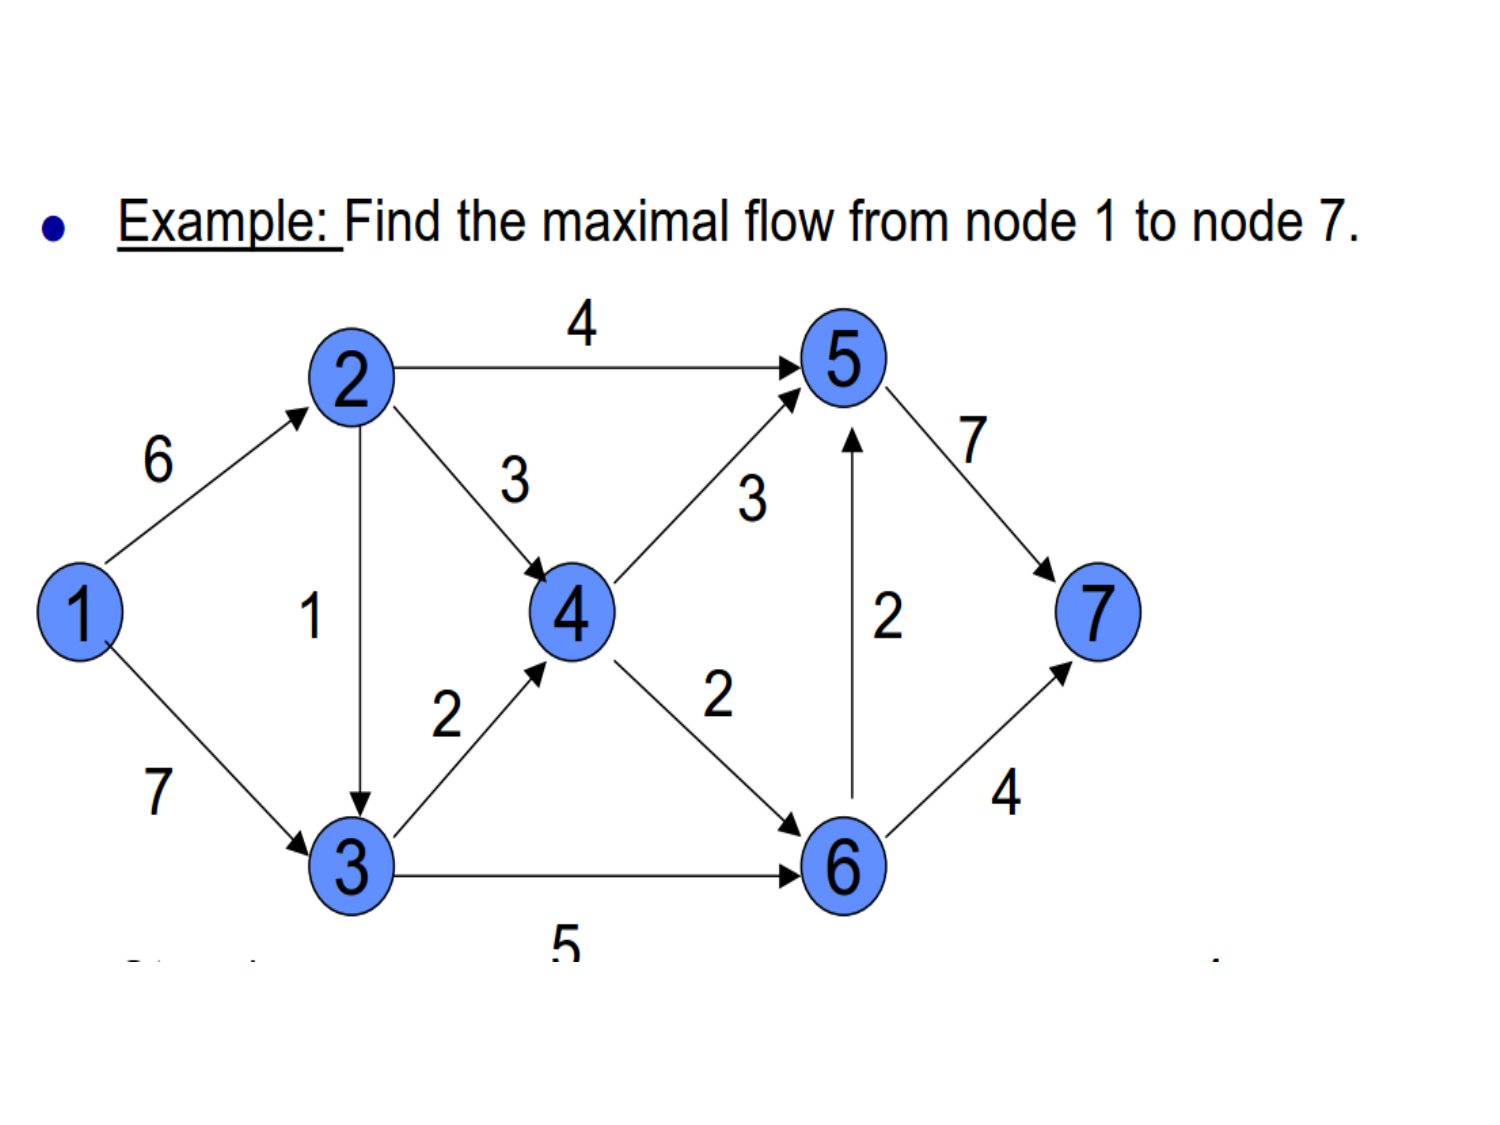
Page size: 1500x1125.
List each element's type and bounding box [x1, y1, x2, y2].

picture [0, 162, 1500, 962]
